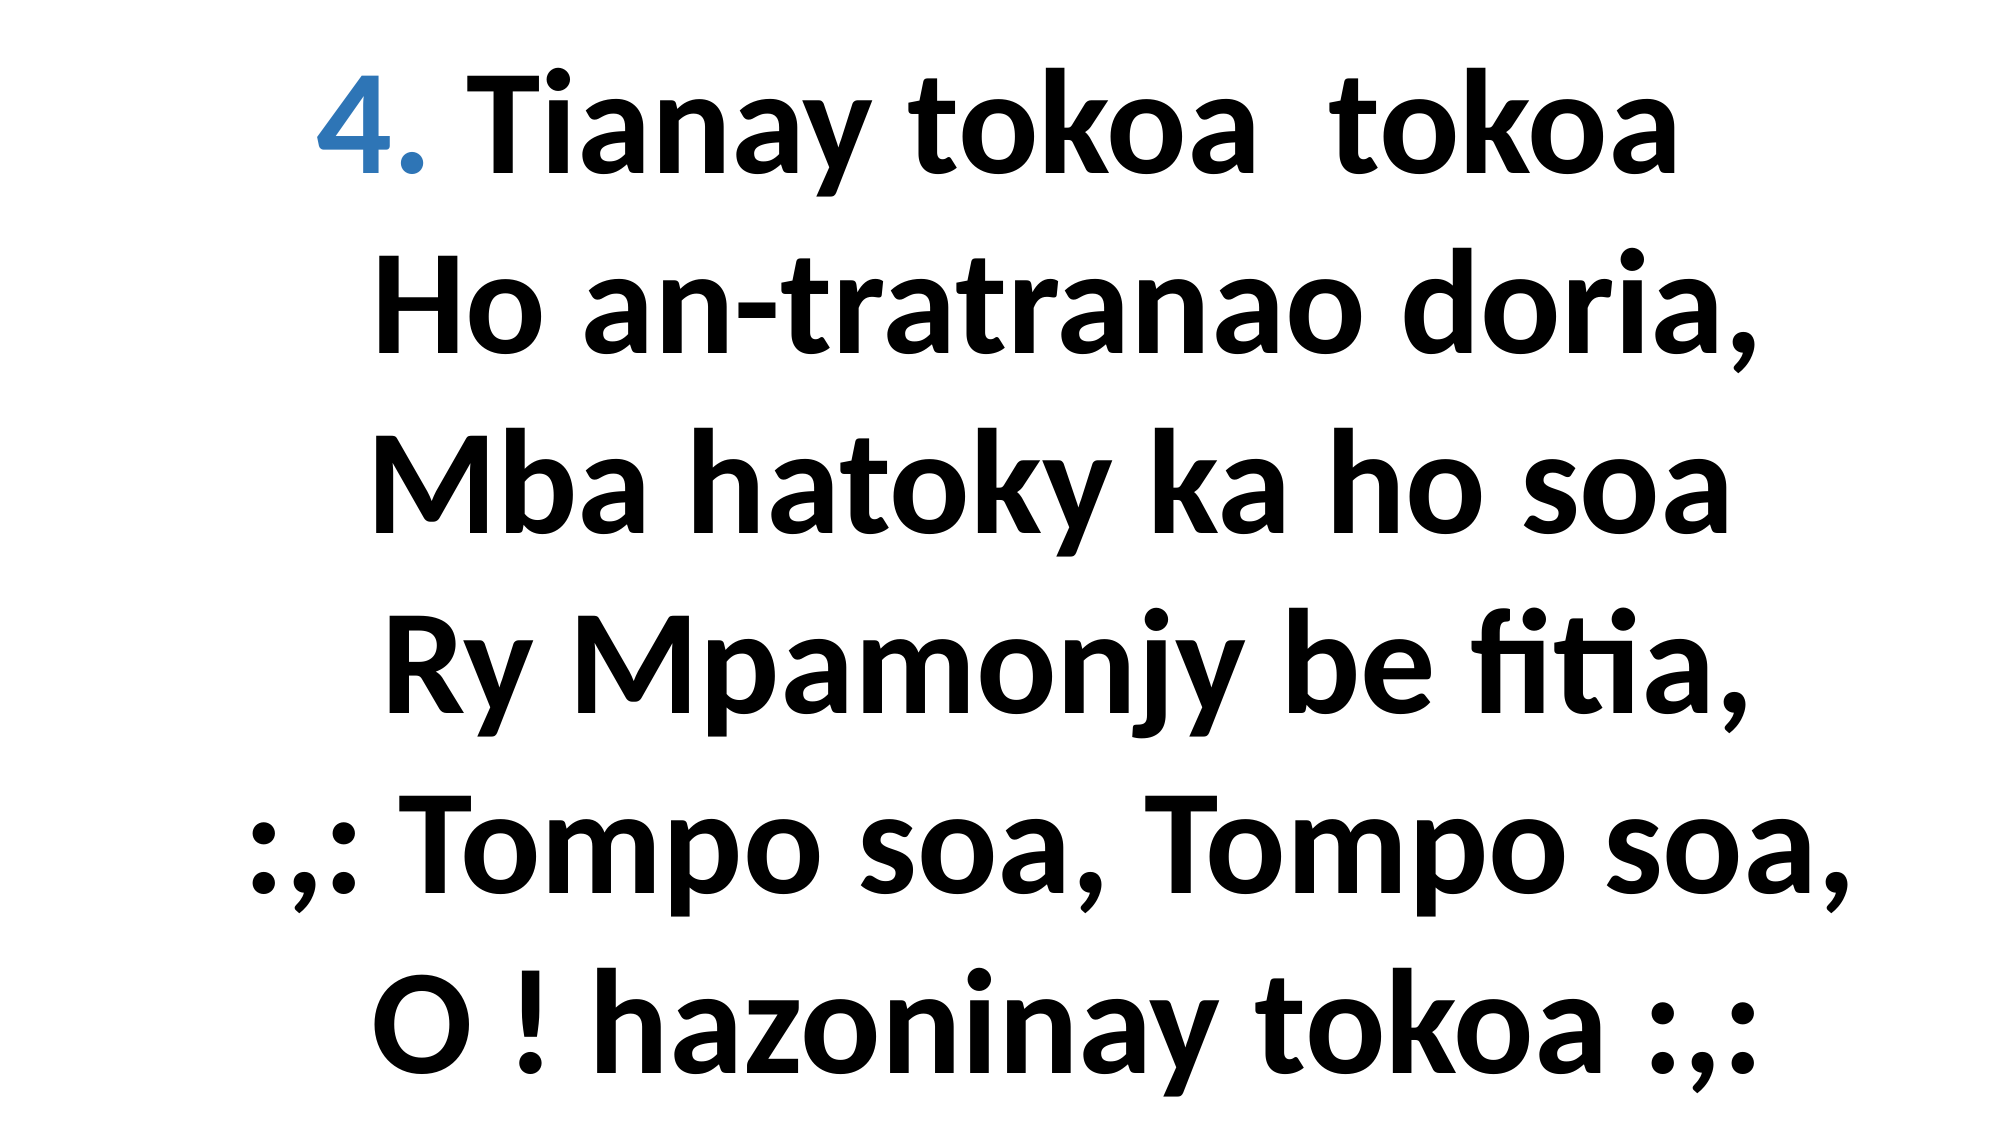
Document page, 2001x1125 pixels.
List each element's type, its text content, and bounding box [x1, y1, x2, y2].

text_box 4. Tianay tokoa tokoa Ho an-tratranao doria, Mba hatoky ka ho soa Ry Mpamonjy be fitia, :,: Tompo soa, Tompo soa, O ! hazoninay tokoa :,: [0, 16, 2000, 1112]
